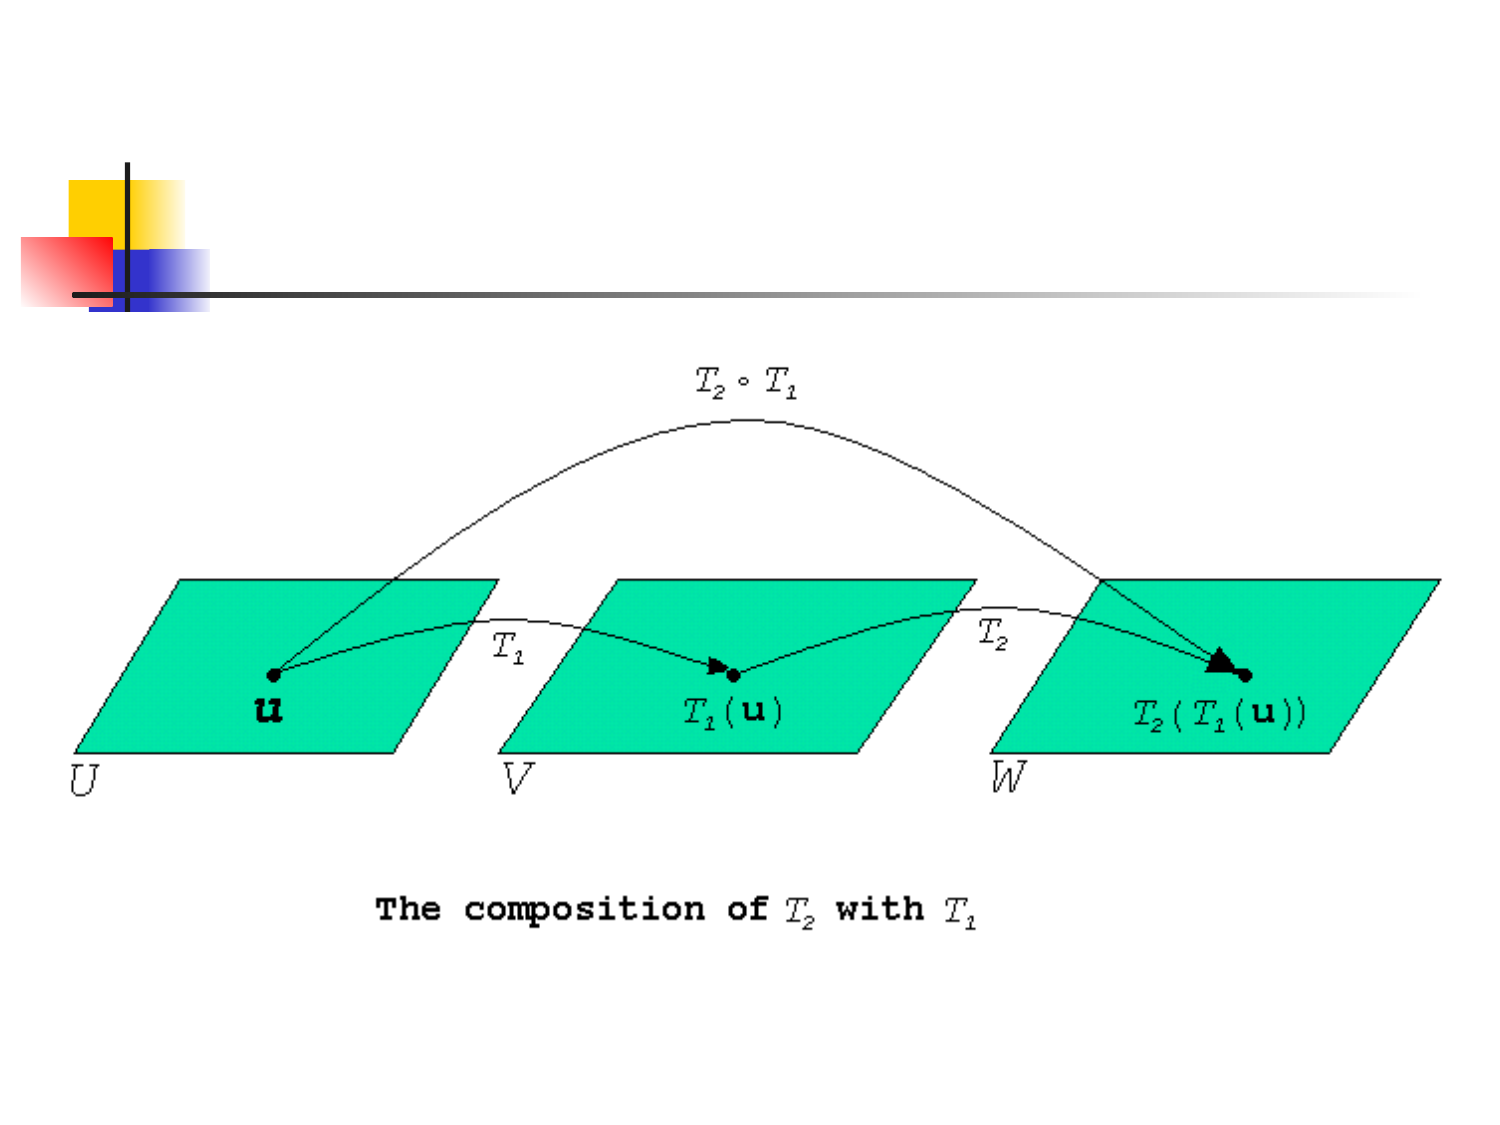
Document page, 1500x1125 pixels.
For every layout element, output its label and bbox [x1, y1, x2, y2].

picture [62, 312, 1451, 1040]
